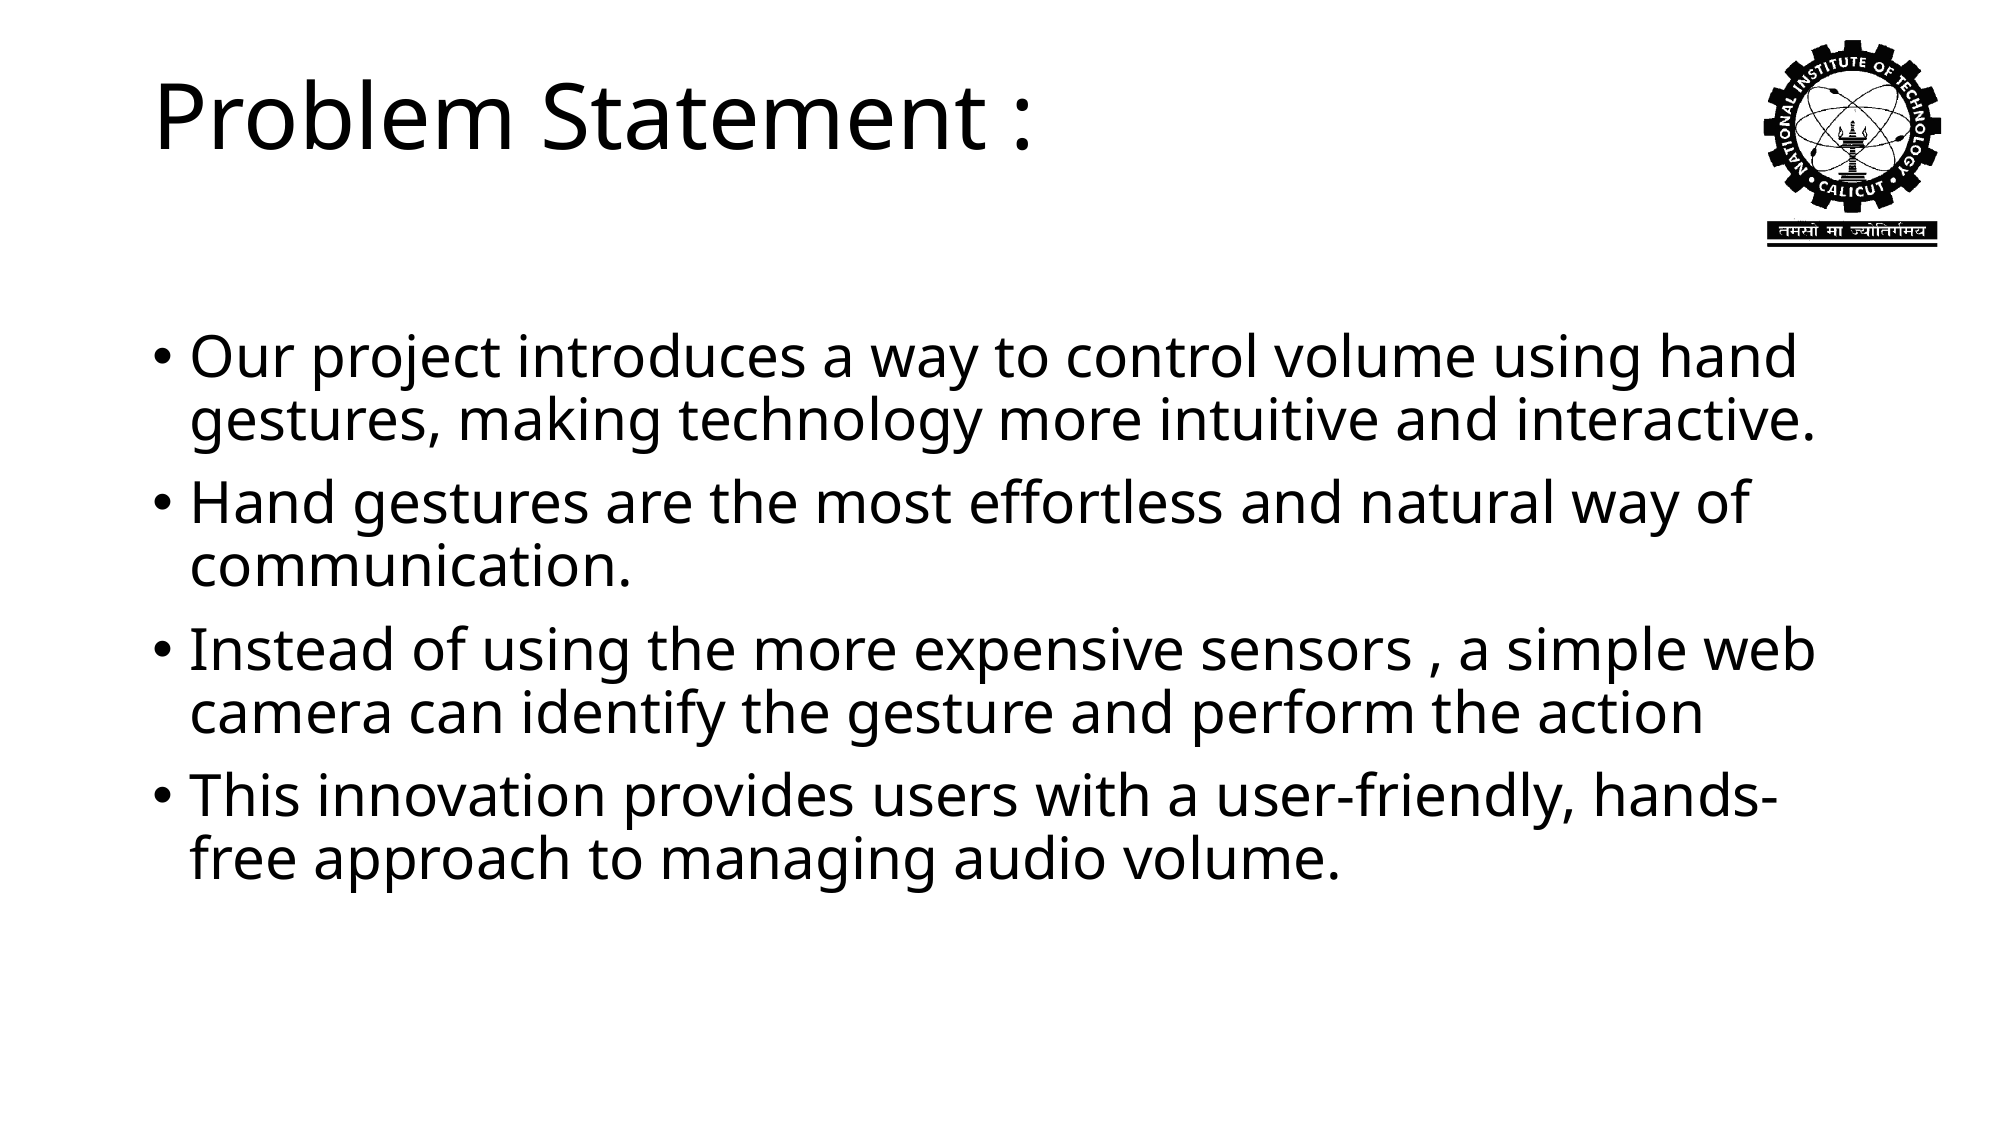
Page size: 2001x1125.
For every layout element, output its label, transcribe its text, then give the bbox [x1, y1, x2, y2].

picture [1749, 22, 1954, 262]
list Our project introduces a way to control volume using hand gestures, making technology more intuitive and interactive. Hand gestures are the most effortless and natural way of communication. Instead of using the more expensive sensors , a simple web camera can identify the gesture and perform the action This innovation provides users with a user-friendly, hands-free approach to managing audio volume. [137, 228, 1863, 943]
title Problem Statement : [137, 59, 1725, 181]
